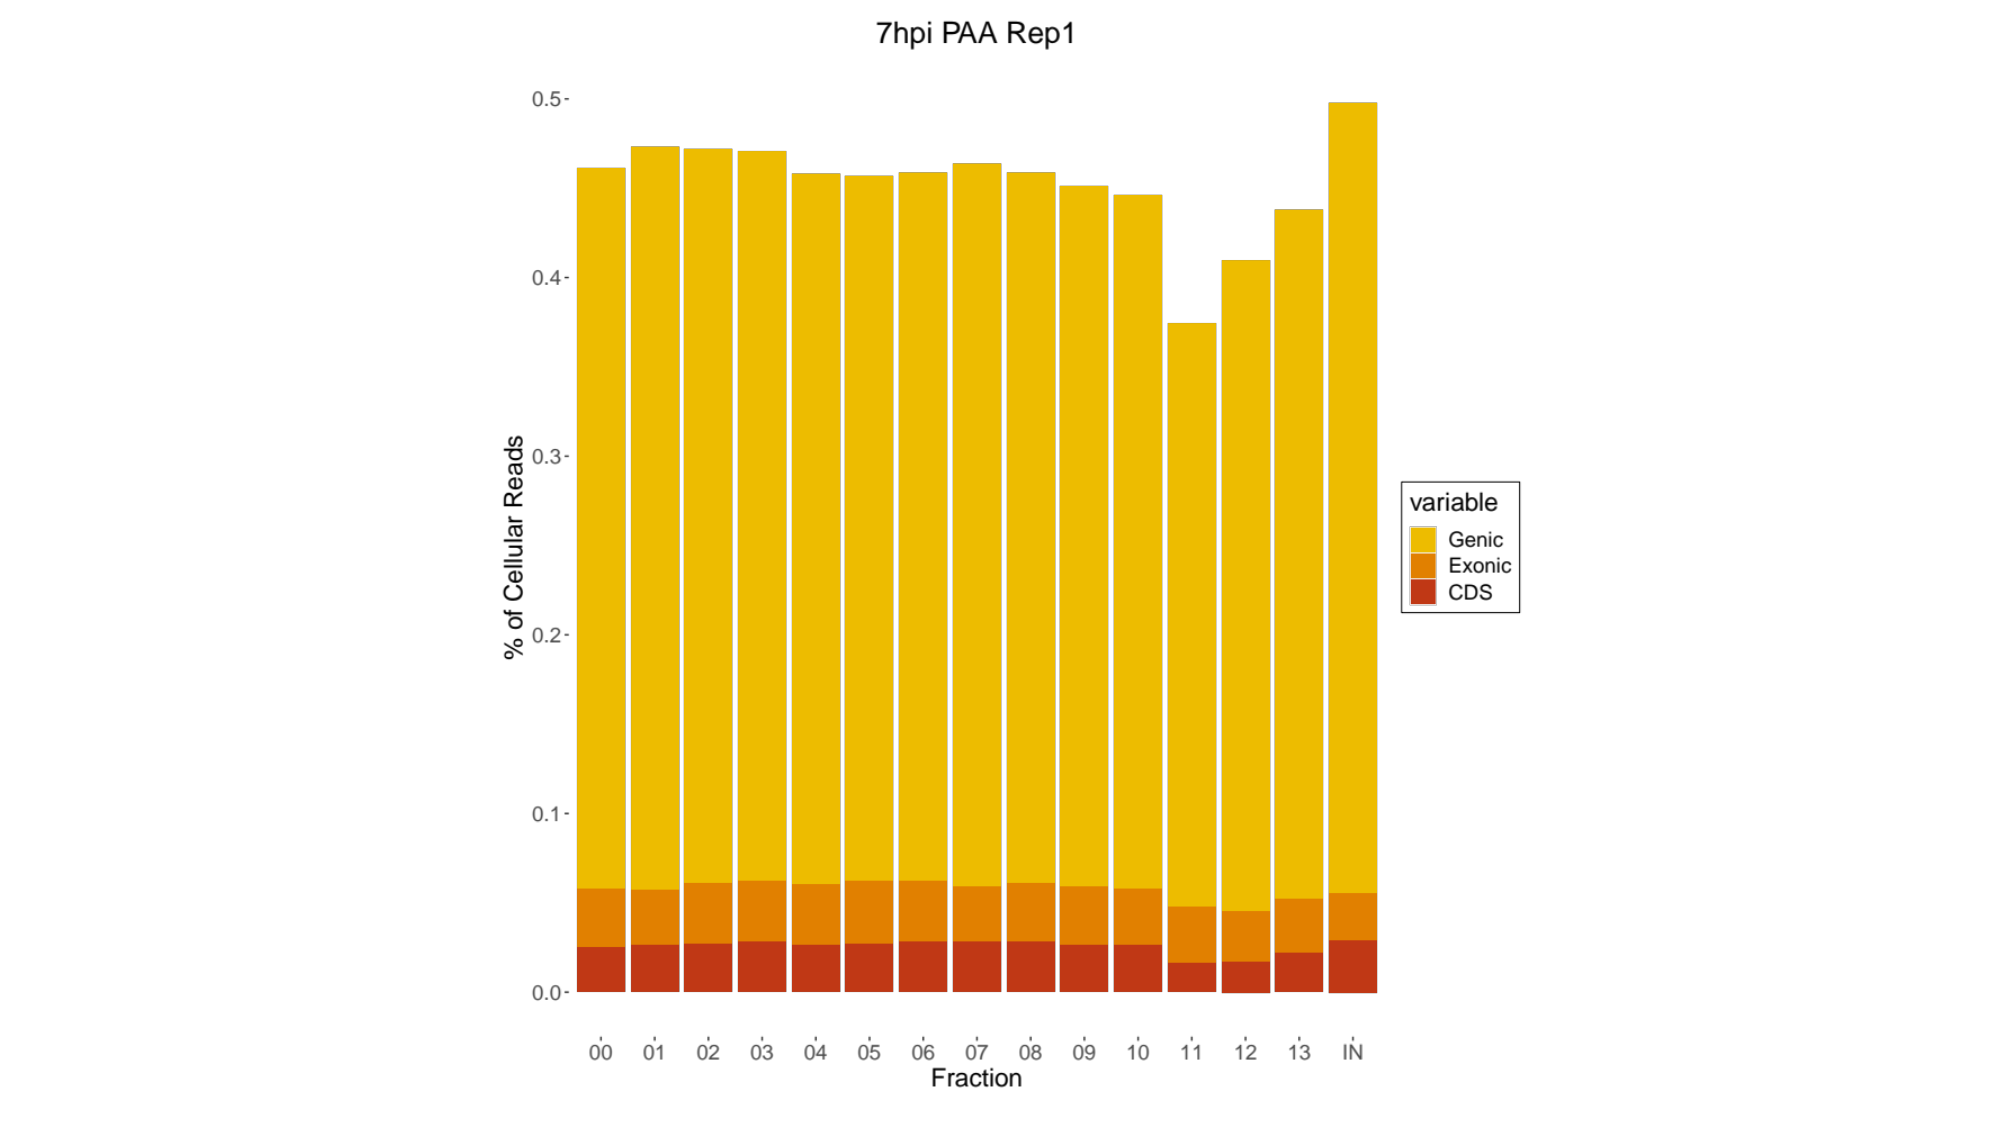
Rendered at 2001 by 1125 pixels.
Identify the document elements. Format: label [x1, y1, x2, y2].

picture [496, 15, 1525, 1098]
